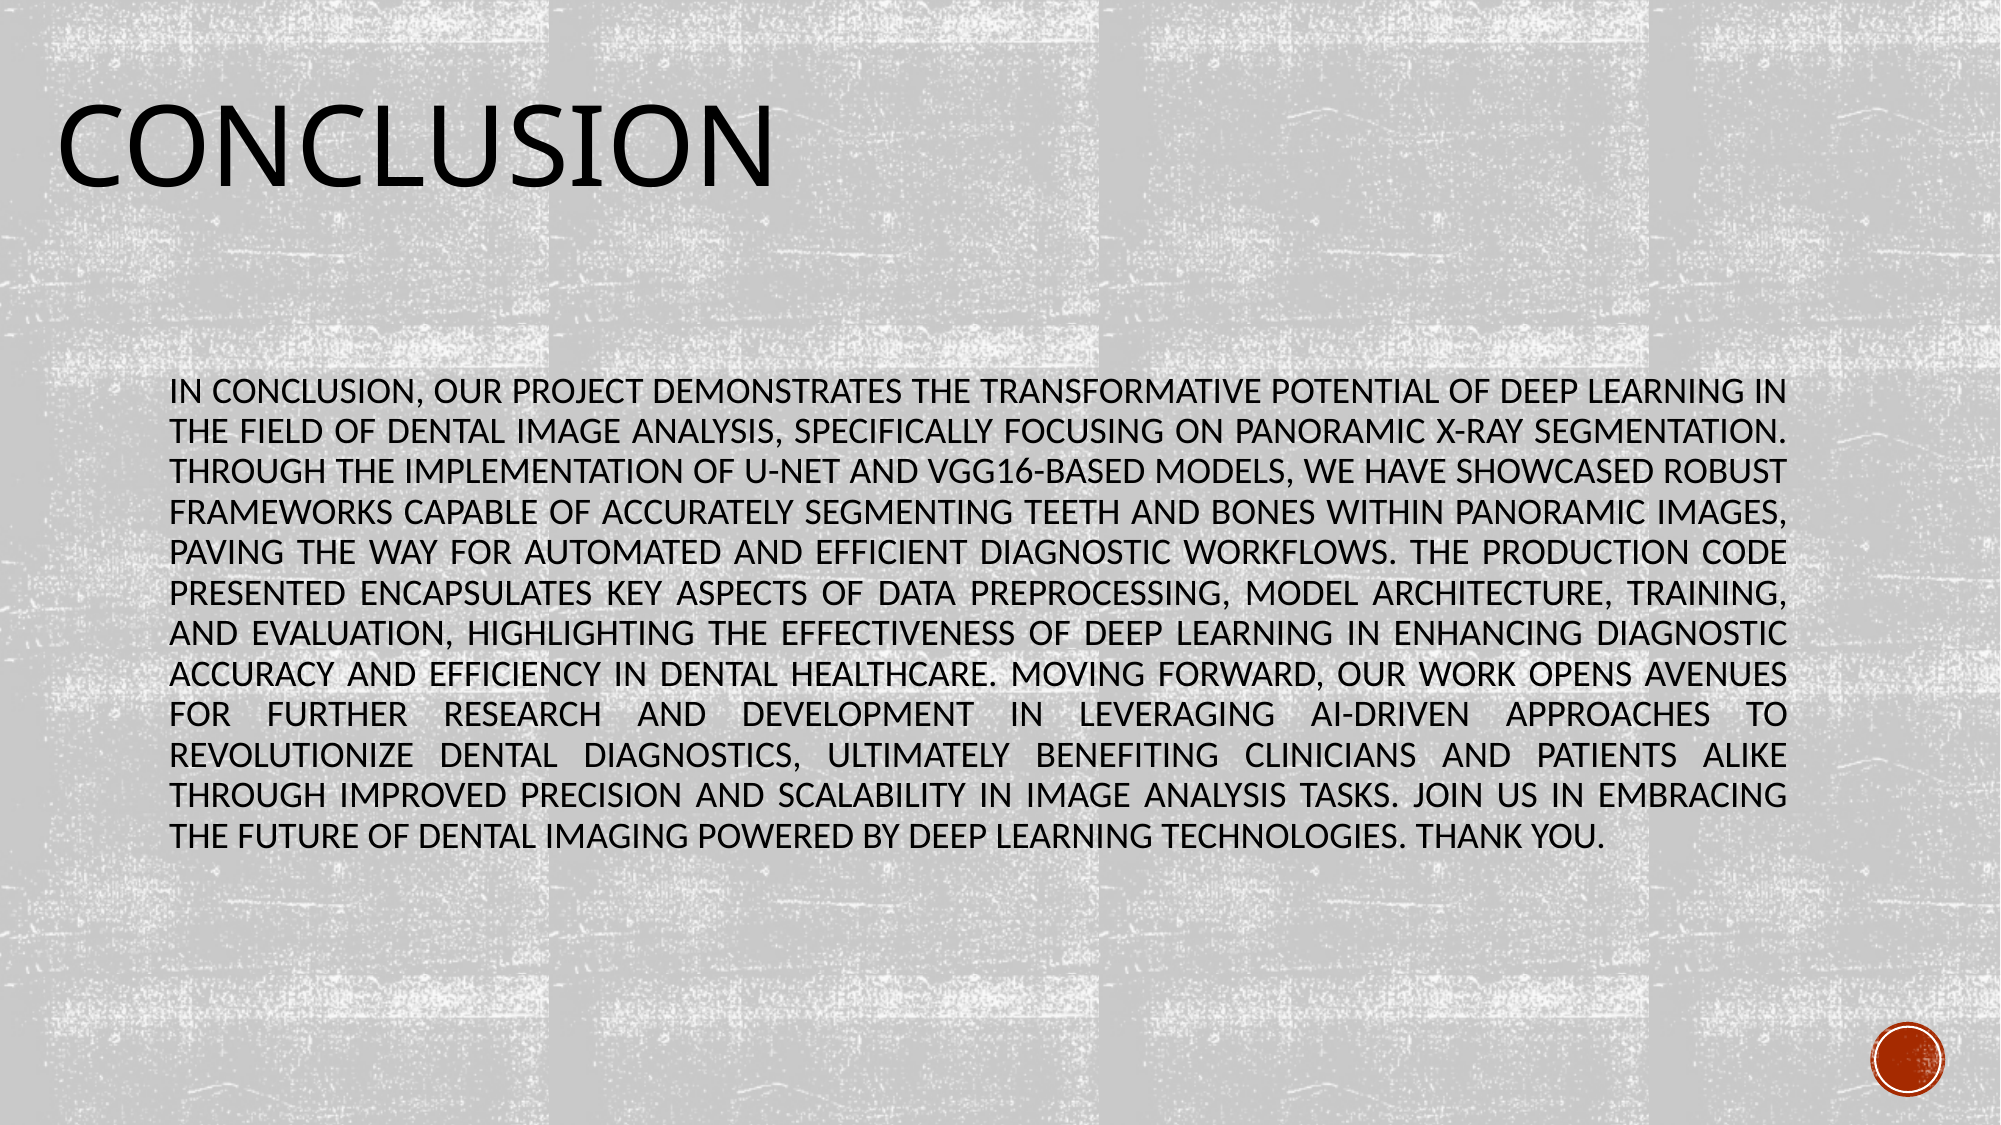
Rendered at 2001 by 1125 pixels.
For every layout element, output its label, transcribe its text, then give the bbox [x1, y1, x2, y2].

list In conclusion, our project demonstrates the transformative potential of deep learning in the field of dental image analysis, specifically focusing on panoramic X-ray segmentation. Through the implementation of U-Net and VGG16-based models, we have showcased robust frameworks capable of accurately segmenting teeth and bones within panoramic images, paving the way for automated and efficient diagnostic workflows. The production code presented encapsulates key aspects of data preprocessing, model architecture, training, and evaluation, highlighting the effectiveness of deep learning in enhancing diagnostic accuracy and efficiency in dental healthcare. Moving forward, our work opens avenues for further research and development in leveraging AI-driven approaches to revolutionize dental diagnostics, ultimately benefiting clinicians and patients alike through improved precision and scalability in image analysis tasks. Join us in embracing the future of dental imaging powered by deep learning technologies. Thank you. [154, 303, 1805, 924]
title conclusion [39, 18, 1690, 283]
